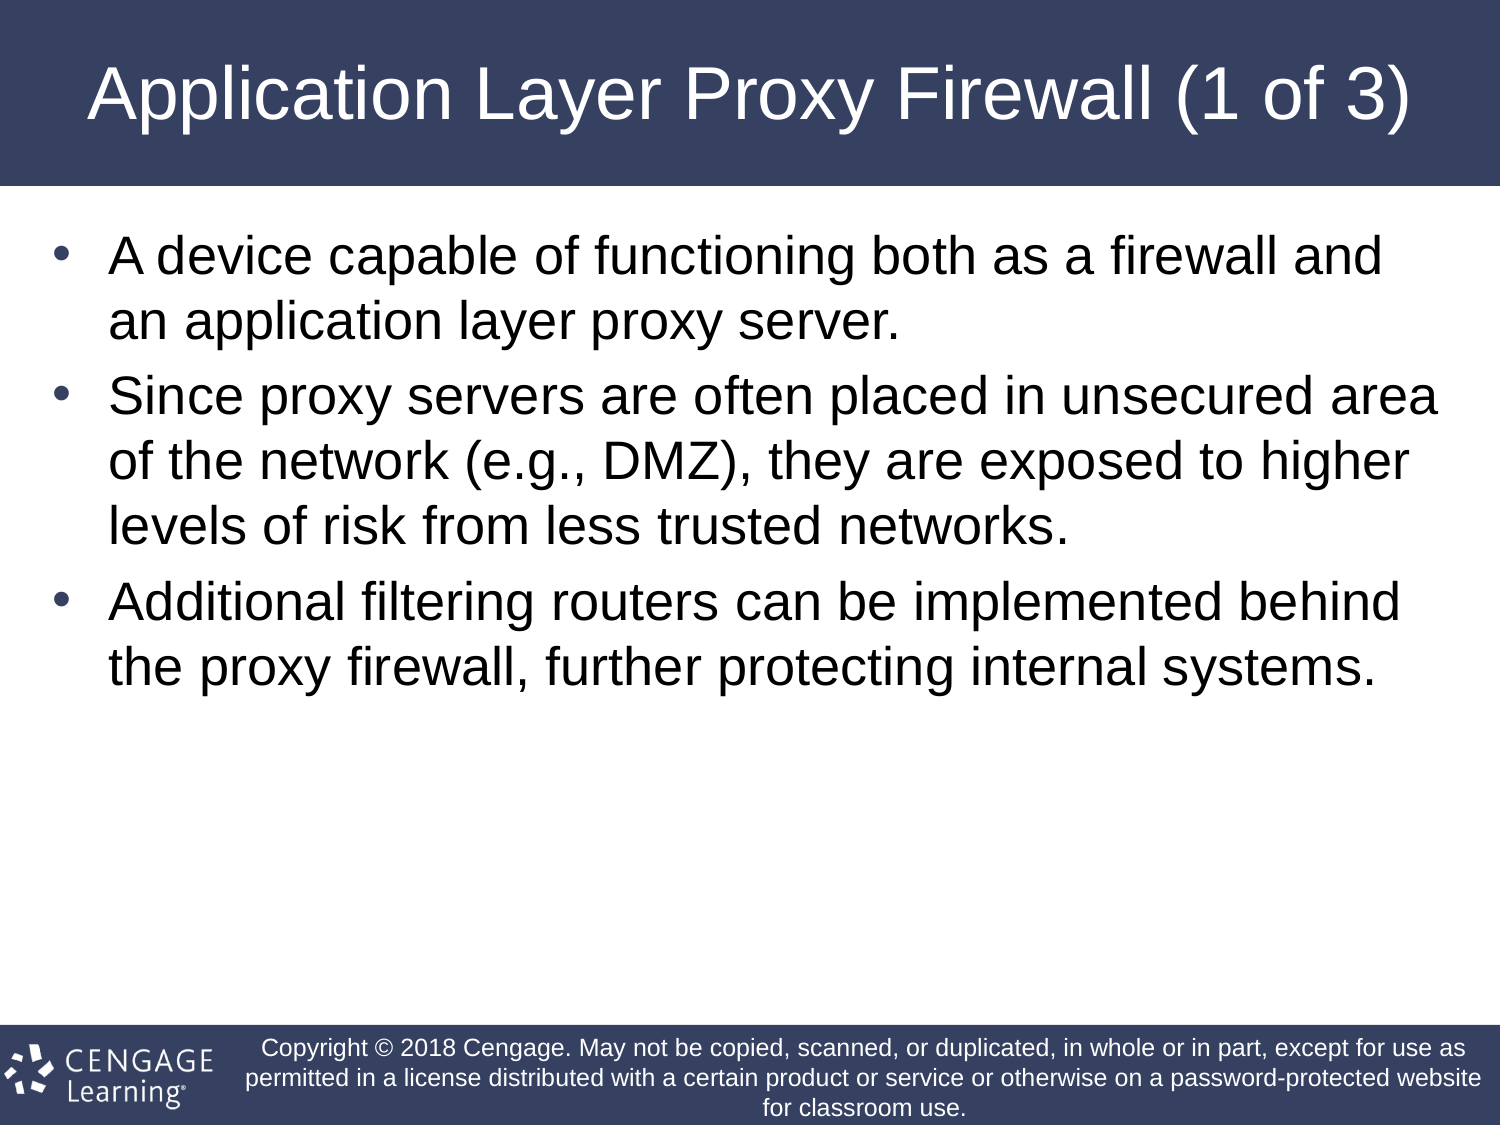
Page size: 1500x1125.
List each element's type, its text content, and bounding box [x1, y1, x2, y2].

title Application Layer Proxy Firewall (1 of 3) [7, 4, 1493, 176]
list A device capable of functioning both as a firewall and an application layer proxy server. Since proxy servers are often placed in unsecured area of the network (e.g., DMZ), they are exposed to higher levels of risk from less trusted networks. Additional filtering routers can be implemented behind the proxy firewall, further protecting internal systems. [37, 212, 1475, 1005]
picture [0, 1040, 216, 1113]
